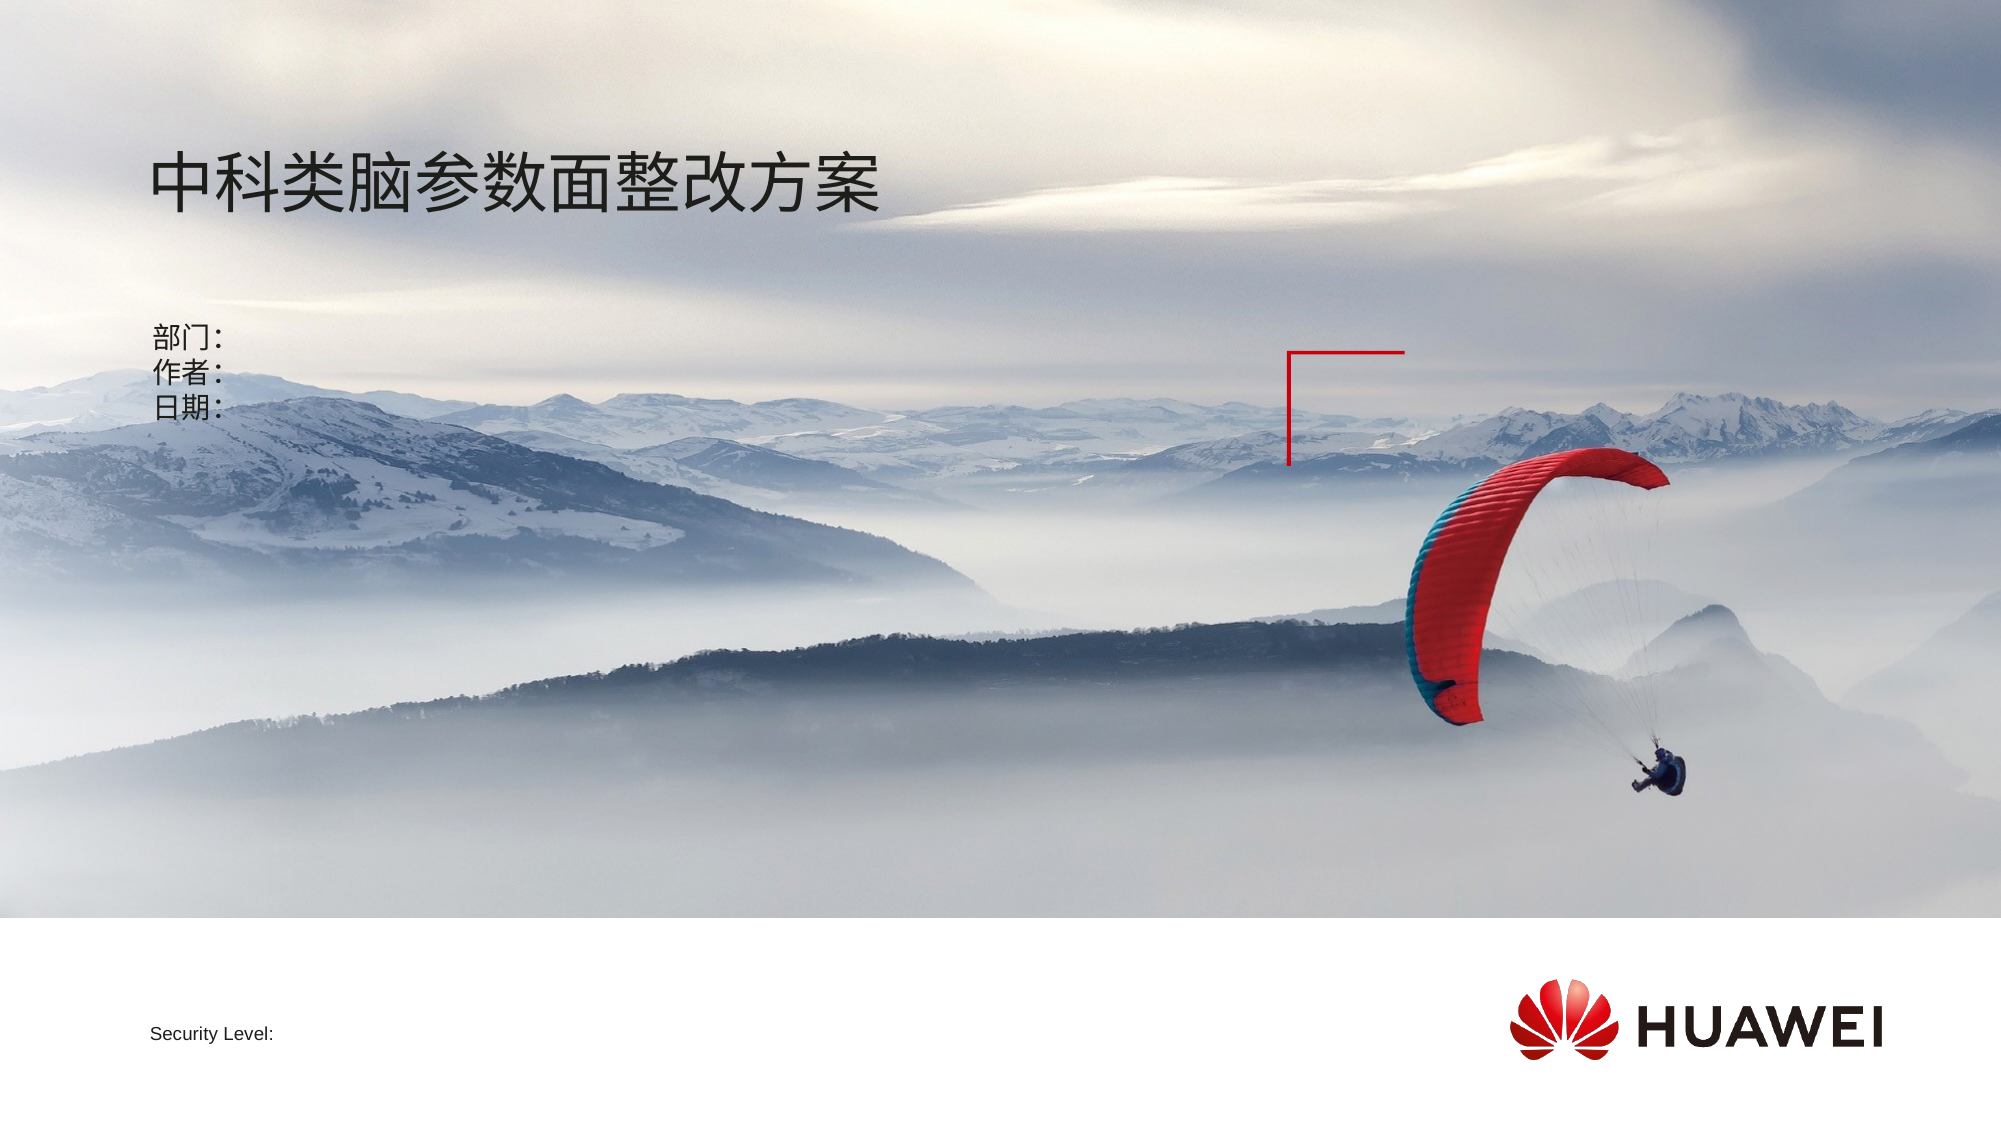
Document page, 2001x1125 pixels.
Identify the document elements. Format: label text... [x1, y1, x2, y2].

list Security Level: [149, 1021, 416, 1075]
text_box [583, 469, 875, 866]
picture [1510, 979, 1882, 1060]
list 部门： 作者： 日期： [152, 319, 1225, 426]
title 中科类脑参数面整改方案 [147, 148, 1224, 262]
picture [0, 0, 2001, 918]
